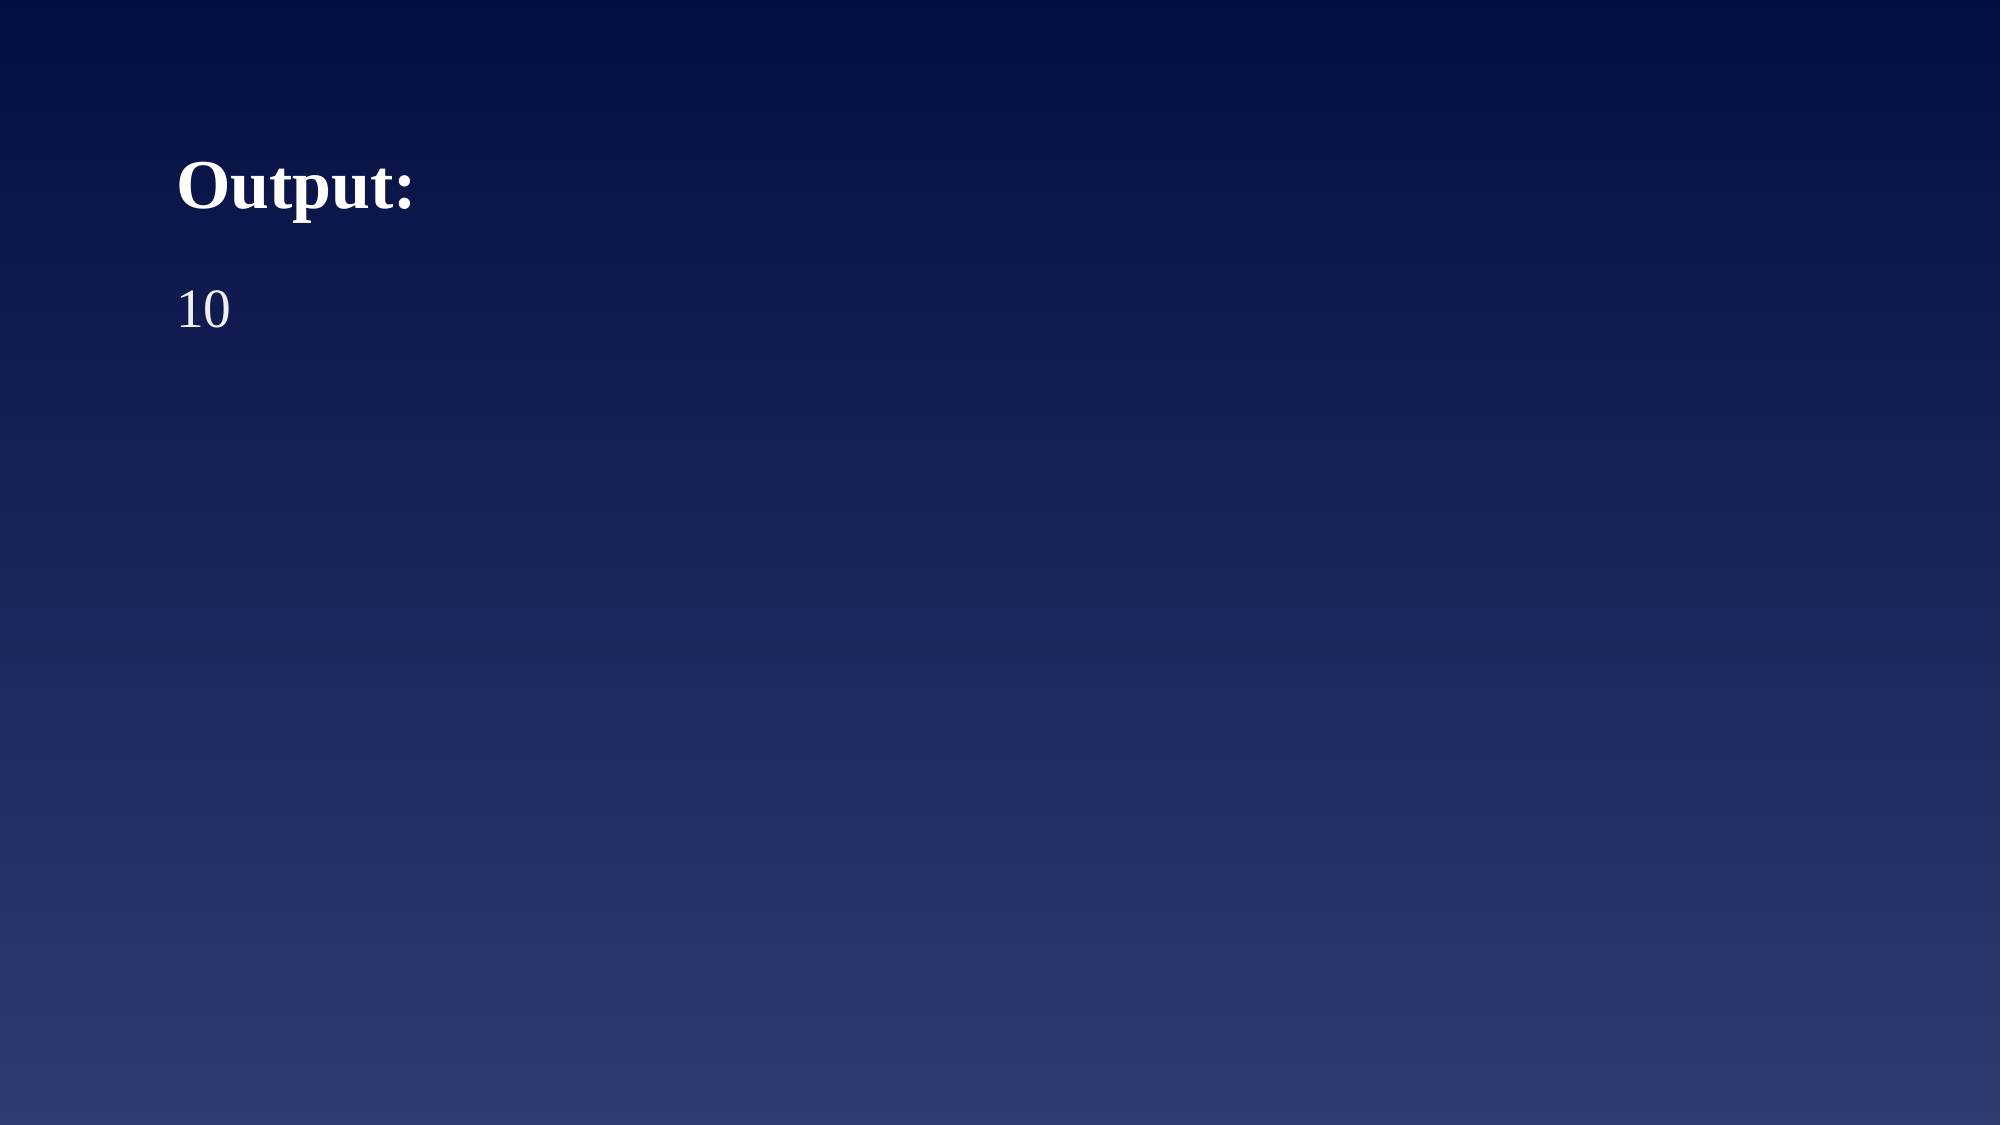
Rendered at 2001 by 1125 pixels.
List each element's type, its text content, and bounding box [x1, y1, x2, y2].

list 10 [156, 252, 1844, 1007]
title Output: [156, 118, 1844, 244]
